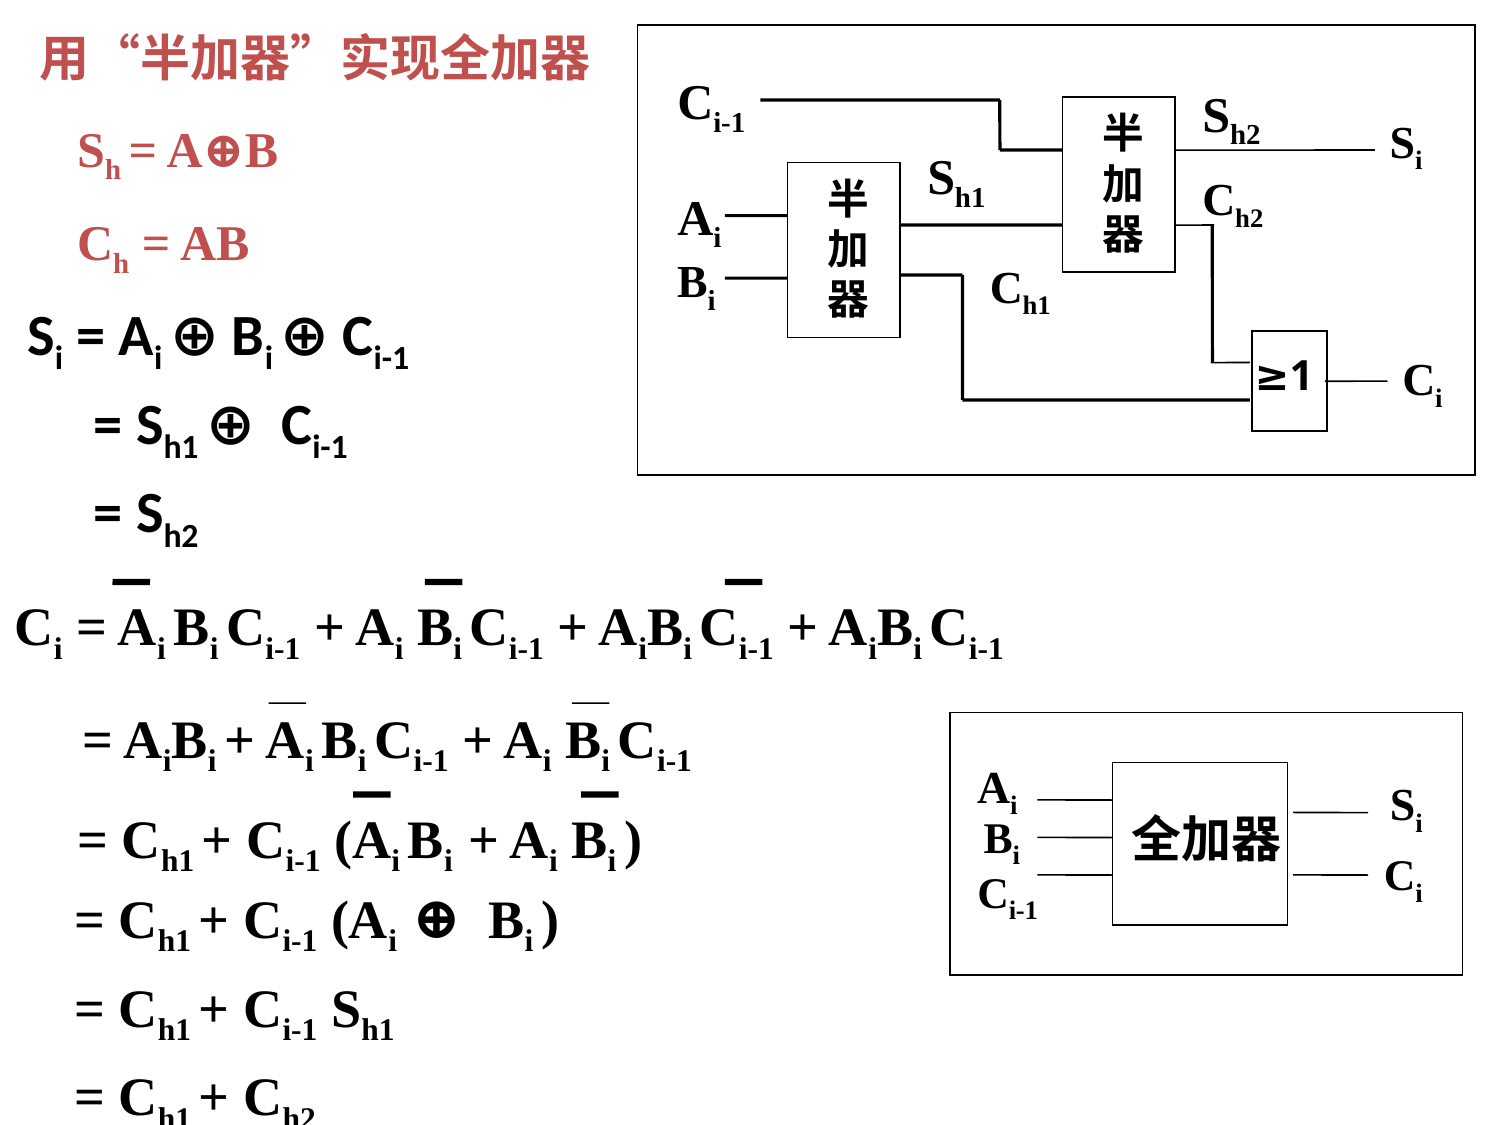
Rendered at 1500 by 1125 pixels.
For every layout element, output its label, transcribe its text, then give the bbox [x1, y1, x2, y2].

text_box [637, 24, 1476, 476]
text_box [62, 781, 763, 876]
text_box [949, 712, 1463, 976]
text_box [0, 569, 1076, 663]
text_box Sh = A⊕B Ch = AB [62, 110, 513, 287]
list Si = Ai ⊕ Bi ⊕ Ci-1 = Sh1 ⊕ Ci-1 = Sh2 [12, 299, 575, 550]
text_box = Ch1 + Ci-1 (Ai ⊕ Bi ) = Ch1 + Ci-1 Sh1 = Ch1 + Ch2 [59, 881, 685, 1125]
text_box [0, 681, 776, 776]
title 用“半加器”实现全加器 [24, 12, 650, 100]
